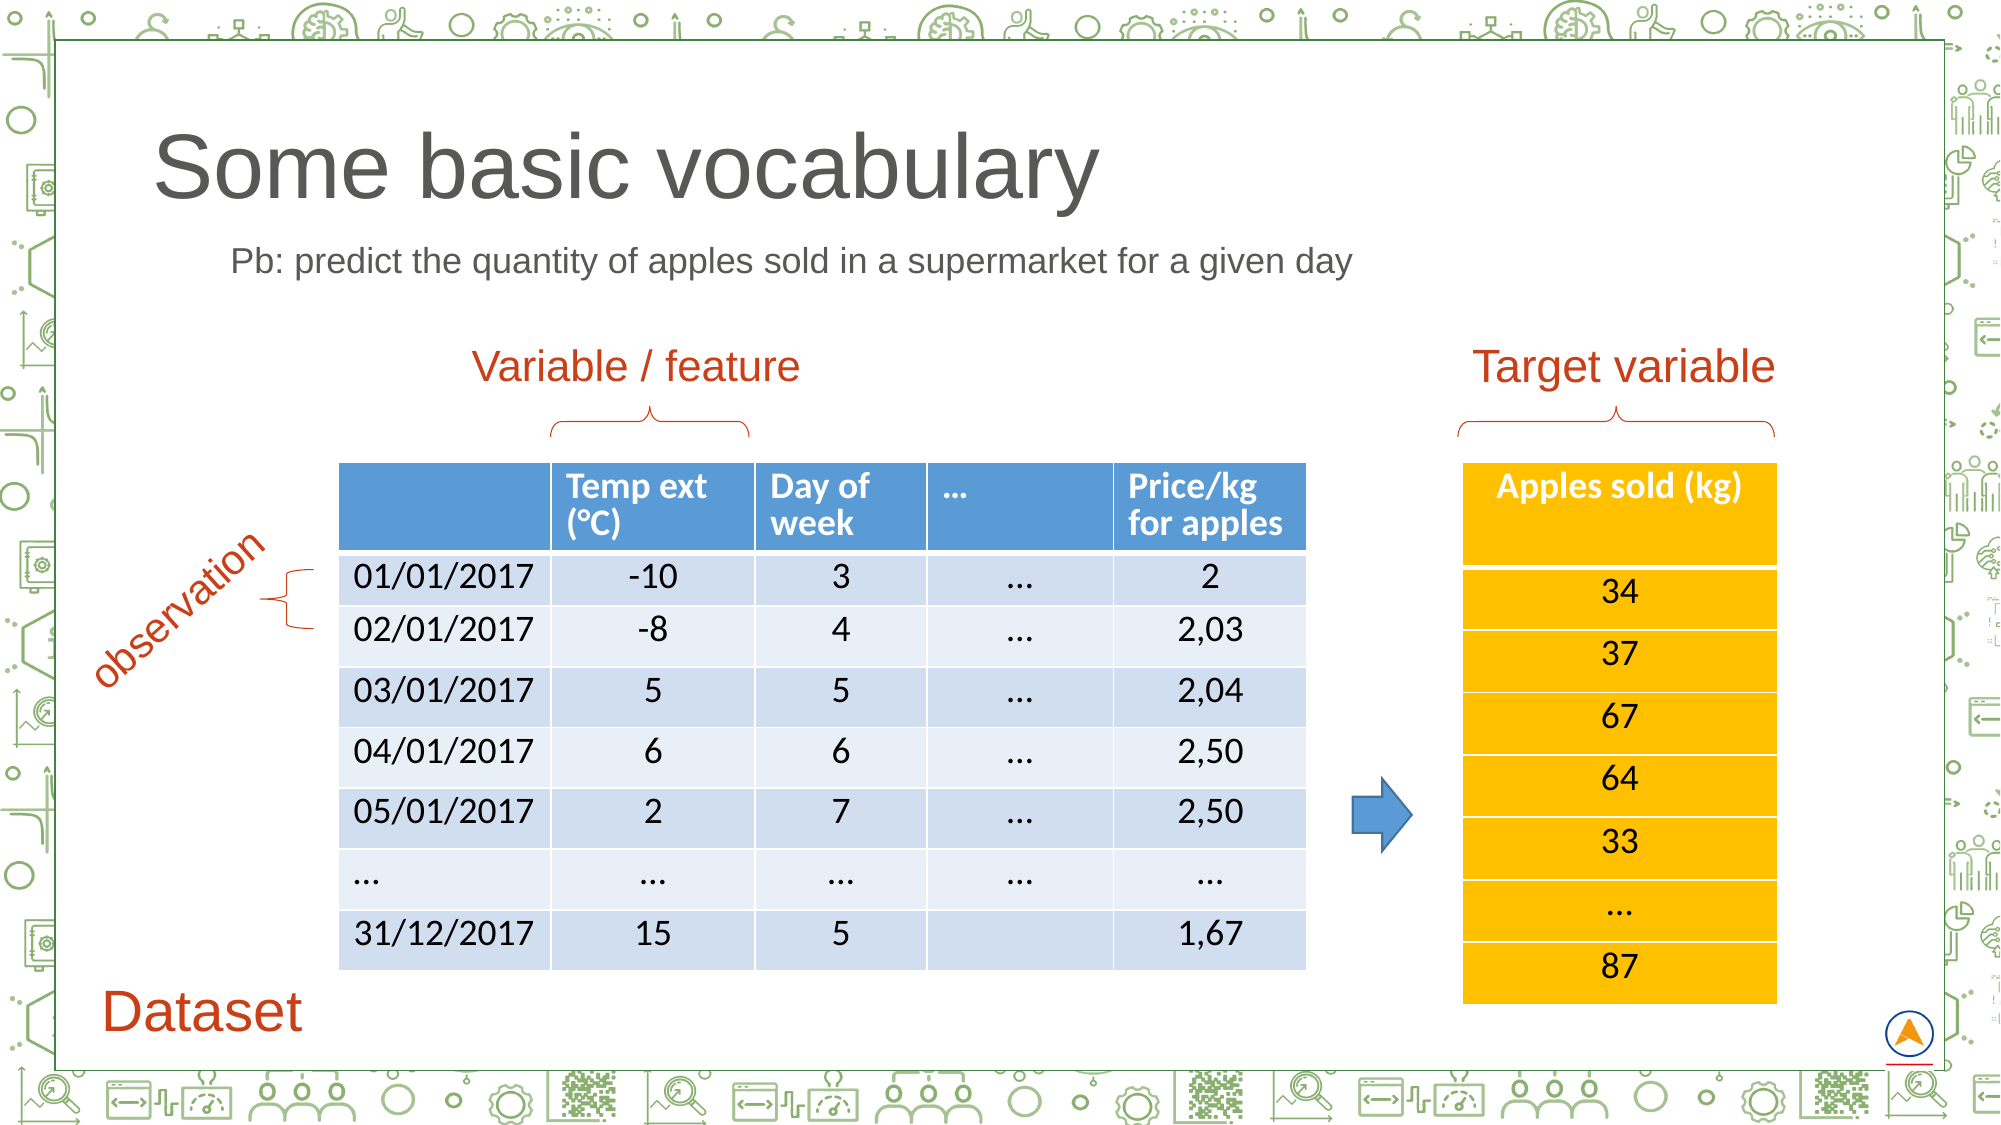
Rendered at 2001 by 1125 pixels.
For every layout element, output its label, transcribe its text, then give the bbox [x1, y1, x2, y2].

table_cell … [928, 850, 1113, 909]
text_box observation [68, 495, 326, 740]
table_cell … [928, 668, 1113, 727]
table_cell 05/01/2017 [339, 789, 550, 848]
title Some basic vocabulary [137, 59, 1863, 278]
table_cell 2,50 [1114, 728, 1306, 787]
table_cell -10 [552, 556, 754, 605]
table_cell … [1114, 850, 1306, 909]
table_cell 34 [1463, 570, 1777, 629]
picture [1885, 1009, 1934, 1071]
table_cell 7 [756, 789, 926, 848]
table_cell 1,67 [1114, 911, 1306, 970]
table_cell … [928, 728, 1113, 787]
text_box [1351, 775, 1414, 854]
table_header Price/kg for apples [1114, 463, 1306, 550]
text_box Dataset [86, 976, 500, 1059]
text_box [1457, 429, 1775, 437]
table_cell 5 [756, 668, 926, 727]
table_cell 6 [552, 728, 754, 787]
table_cell [928, 911, 1113, 970]
table_cell 2 [552, 789, 754, 848]
table_cell 01/01/2017 [339, 556, 550, 605]
table_cell 2 [1114, 556, 1306, 605]
table_cell 33 [1463, 818, 1777, 879]
text_box [283, 575, 314, 630]
table_header … [928, 463, 1113, 550]
table_cell 15 [552, 911, 754, 970]
table_cell 5 [552, 668, 754, 727]
text_box Target variable [1457, 338, 1815, 429]
table_cell 4 [756, 607, 926, 666]
table_cell 2,04 [1114, 668, 1306, 727]
table_cell … [756, 850, 926, 909]
table_header Day of week [756, 463, 926, 550]
table_cell 03/01/2017 [339, 668, 550, 727]
table_cell 2,50 [1114, 789, 1306, 848]
text_box [549, 421, 750, 437]
table_header Temp ext (°C) [552, 463, 754, 550]
table_cell 02/01/2017 [339, 607, 550, 666]
table_cell … [928, 556, 1113, 605]
table_cell 5 [756, 911, 926, 970]
table_cell 64 [1463, 756, 1777, 816]
text_box Pb: predict the quantity of apples sold in a supermarket for a given day [215, 237, 1697, 290]
table_cell 2,03 [1114, 607, 1306, 666]
text_box Variable / feature [456, 338, 871, 421]
table_cell -8 [552, 607, 754, 666]
table_cell … [552, 850, 754, 909]
table_cell 31/12/2017 [339, 911, 550, 970]
table_cell … [928, 789, 1113, 848]
table_cell 37 [1463, 631, 1777, 692]
table_cell 87 [1463, 943, 1777, 1004]
table_cell 3 [756, 556, 926, 605]
table_header Apples sold (kg) [1463, 463, 1777, 565]
table_cell 6 [756, 728, 926, 787]
table_cell … [928, 607, 1113, 666]
table_cell … [1463, 881, 1777, 941]
table_cell 04/01/2017 [339, 728, 550, 787]
table_cell 67 [1463, 693, 1777, 754]
table_cell … [339, 850, 550, 909]
table_header [339, 463, 550, 550]
